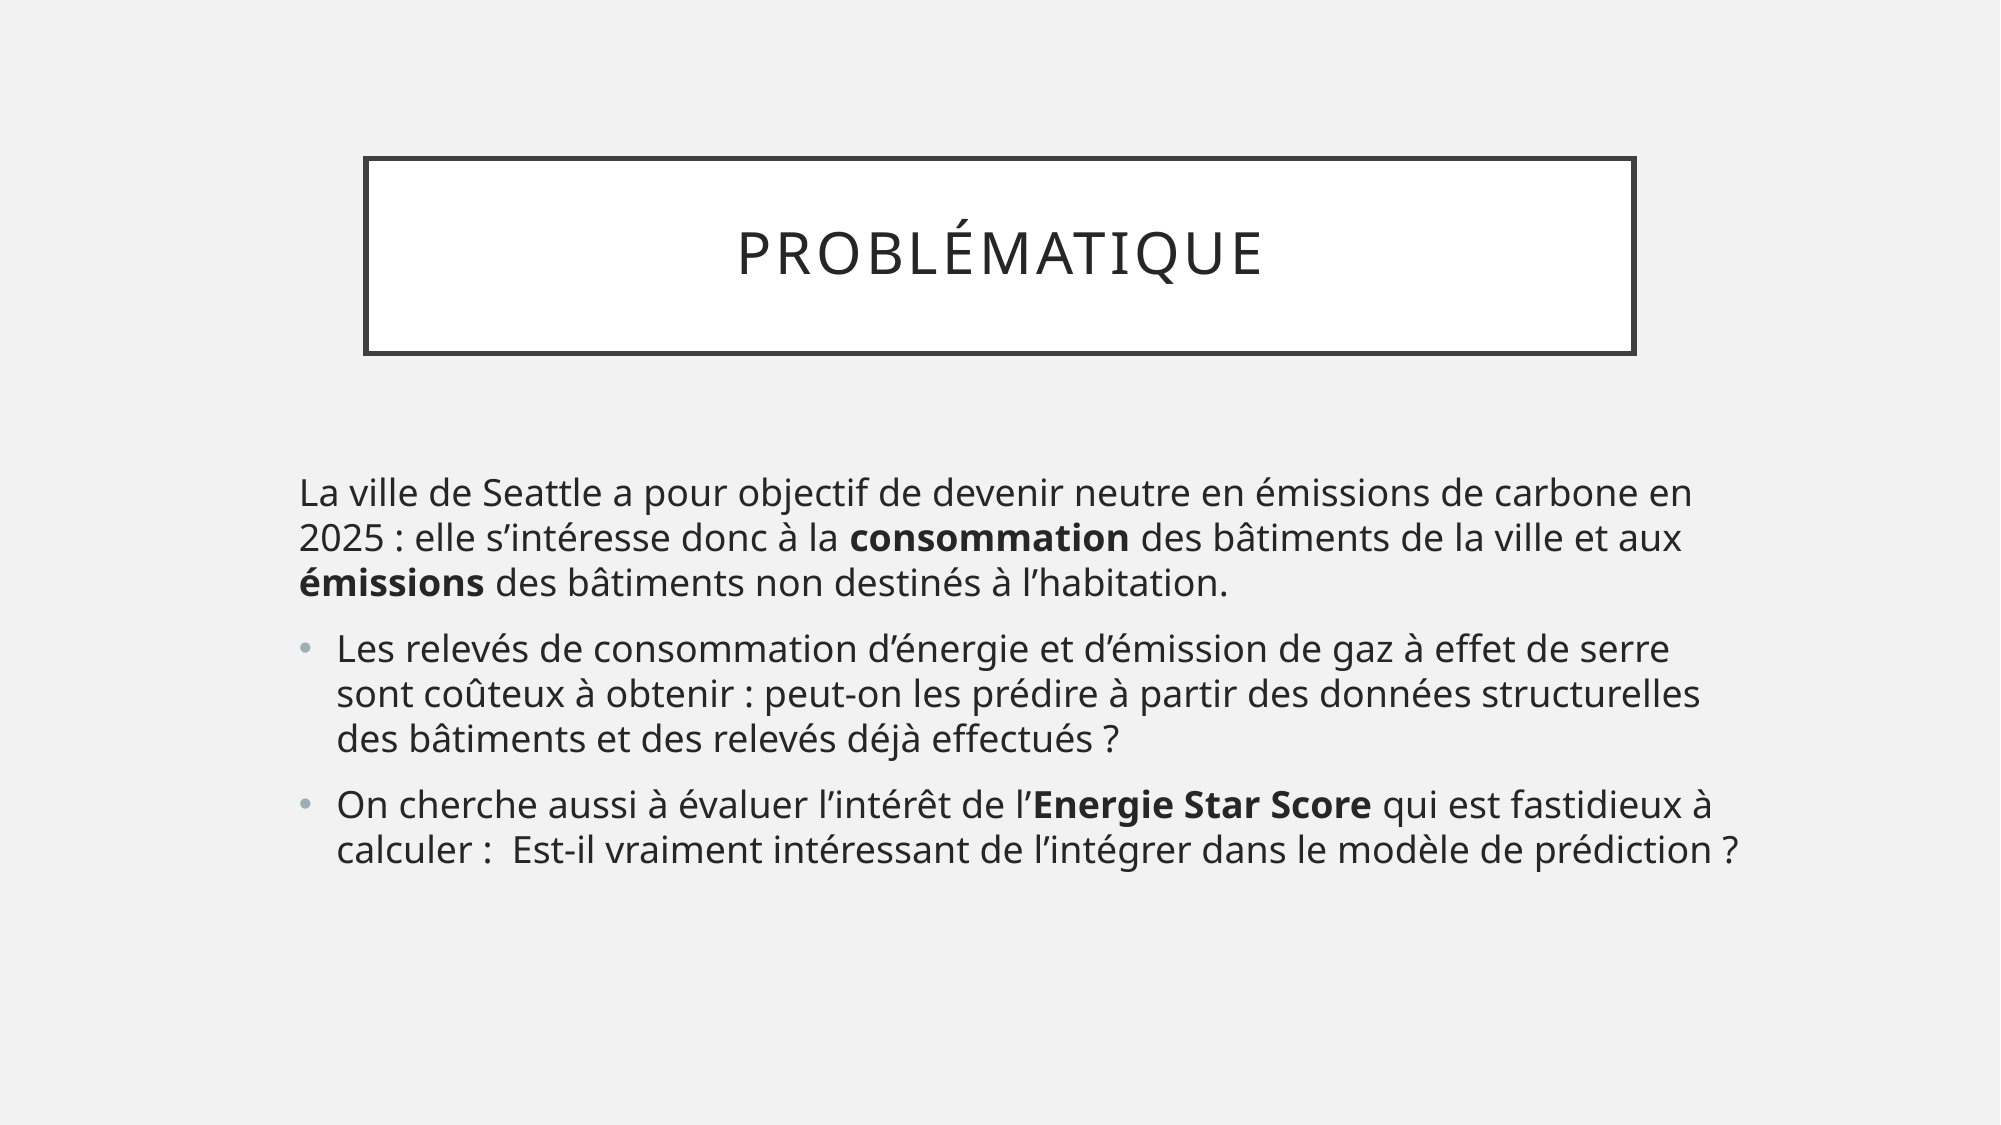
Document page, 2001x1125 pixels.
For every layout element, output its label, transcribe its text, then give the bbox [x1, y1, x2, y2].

title Problématique [363, 156, 1637, 356]
list La ville de Seattle a pour objectif de devenir neutre en émissions de carbone en 2025 : elle s’intéresse donc à la consommation des bâtiments de la ville et aux émissions des bâtiments non destinés à l’habitation. Les relevés de consommation d’énergie et d’émission de gaz à effet de serre sont coûteux à obtenir : peut-on les prédire à partir des données structurelles des bâtiments et des relevés déjà effectués ? On cherche aussi à évaluer l’intérêt de l’Energie Star Score qui est fastidieux à calculer : Est-il vraiment intéressant de l’intégrer dans le modèle de prédiction ? [284, 461, 1762, 1083]
